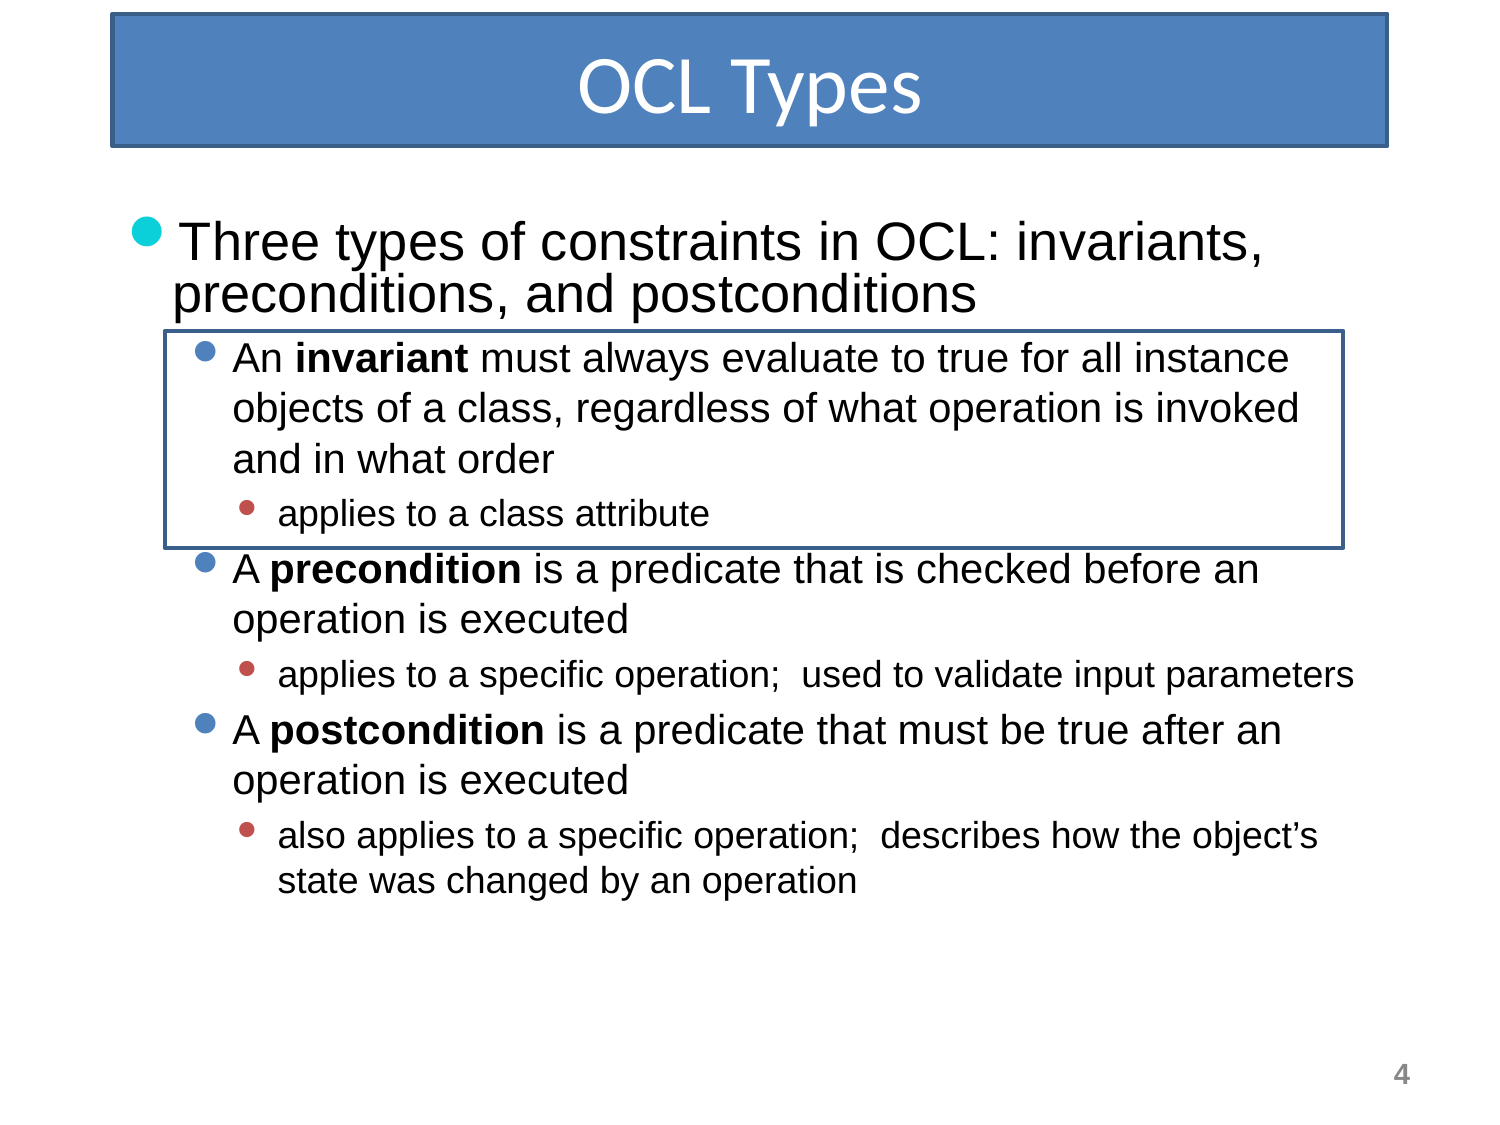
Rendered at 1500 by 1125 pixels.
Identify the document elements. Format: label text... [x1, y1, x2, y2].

text_box OCL Types [112, 13, 1388, 147]
text_box Three types of constraints in OCL: invariants, preconditions, and postconditions An invariant must always evaluate to true for all instance objects of a class, regardless of what operation is invoked and in what order applies to a class attribute A precondition is a predicate that is checked before an operation is executed applies to a specific operation; used to validate input parameters A postcondition is a predicate that must be true after an operation is executed also applies to a specific operation; describes how the object’s state was changed by an operation [112, 211, 1388, 1087]
slide_number 4 [1074, 1042, 1425, 1103]
text_box [163, 329, 1345, 550]
